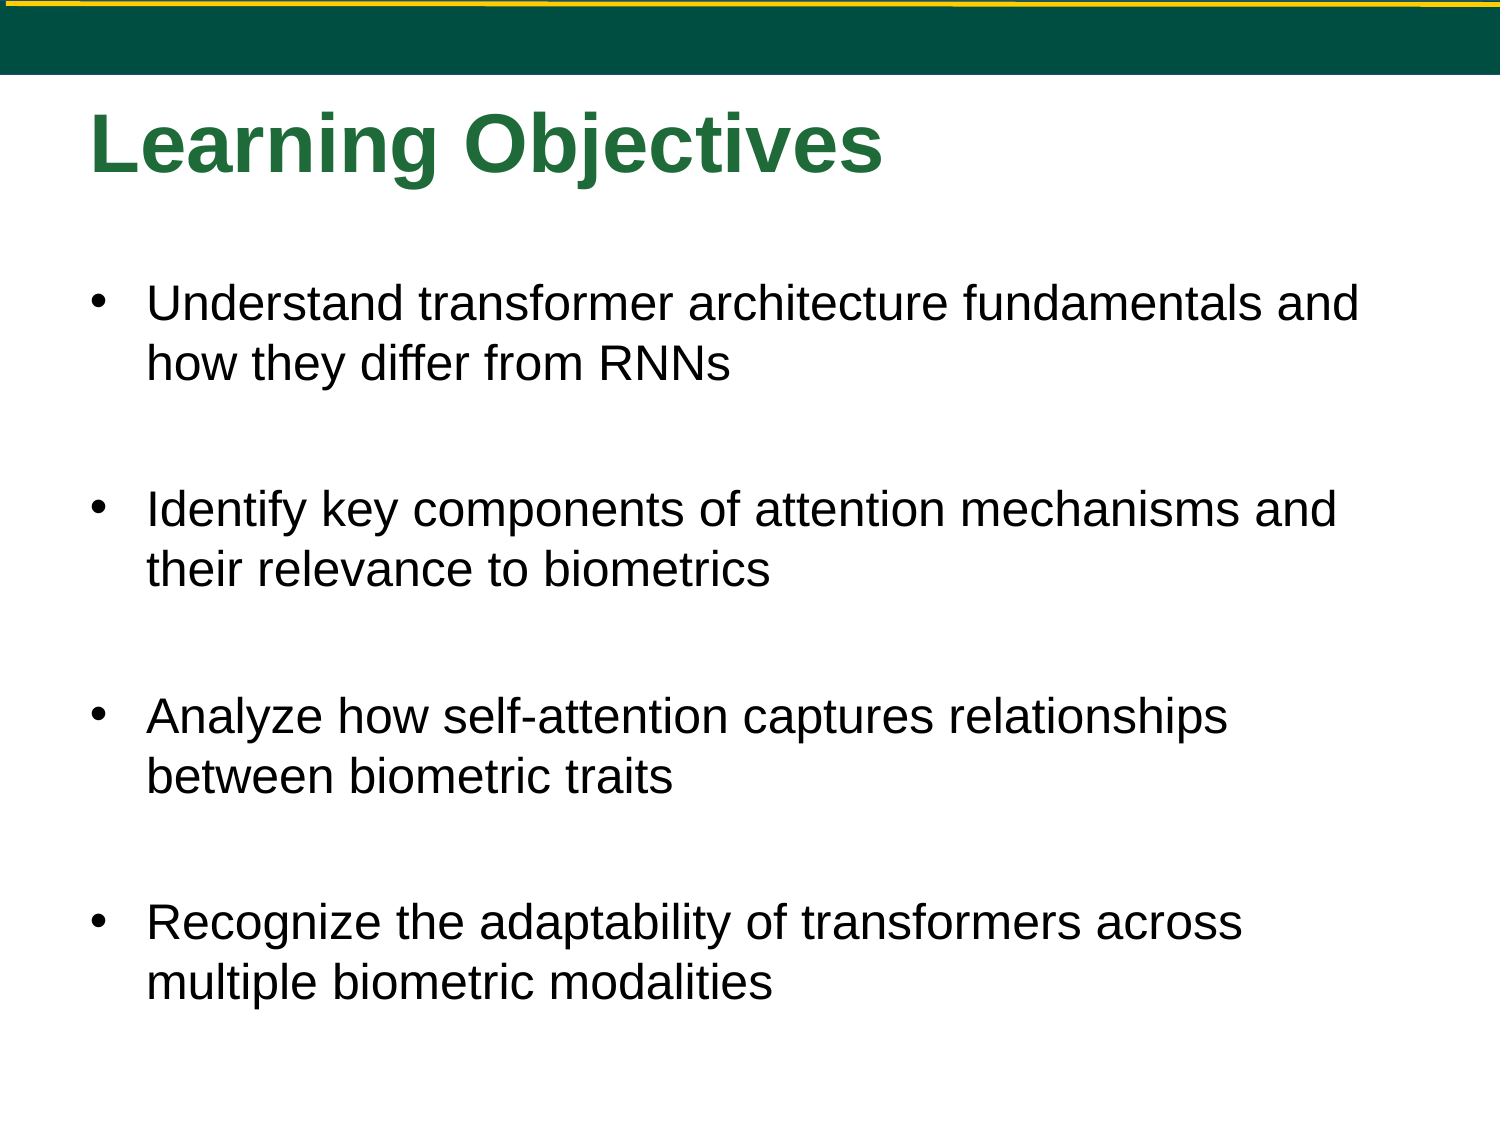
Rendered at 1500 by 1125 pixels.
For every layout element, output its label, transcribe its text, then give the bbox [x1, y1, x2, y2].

title Learning Objectives [75, 75, 1425, 233]
list Understand transformer architecture fundamentals and how they differ from RNNs Identify key components of attention mechanisms and their relevance to biometrics Analyze how self-attention captures relationships between biometric traits Recognize the adaptability of transformers across multiple biometric modalities [75, 262, 1425, 1005]
text_box [0, 0, 1500, 75]
